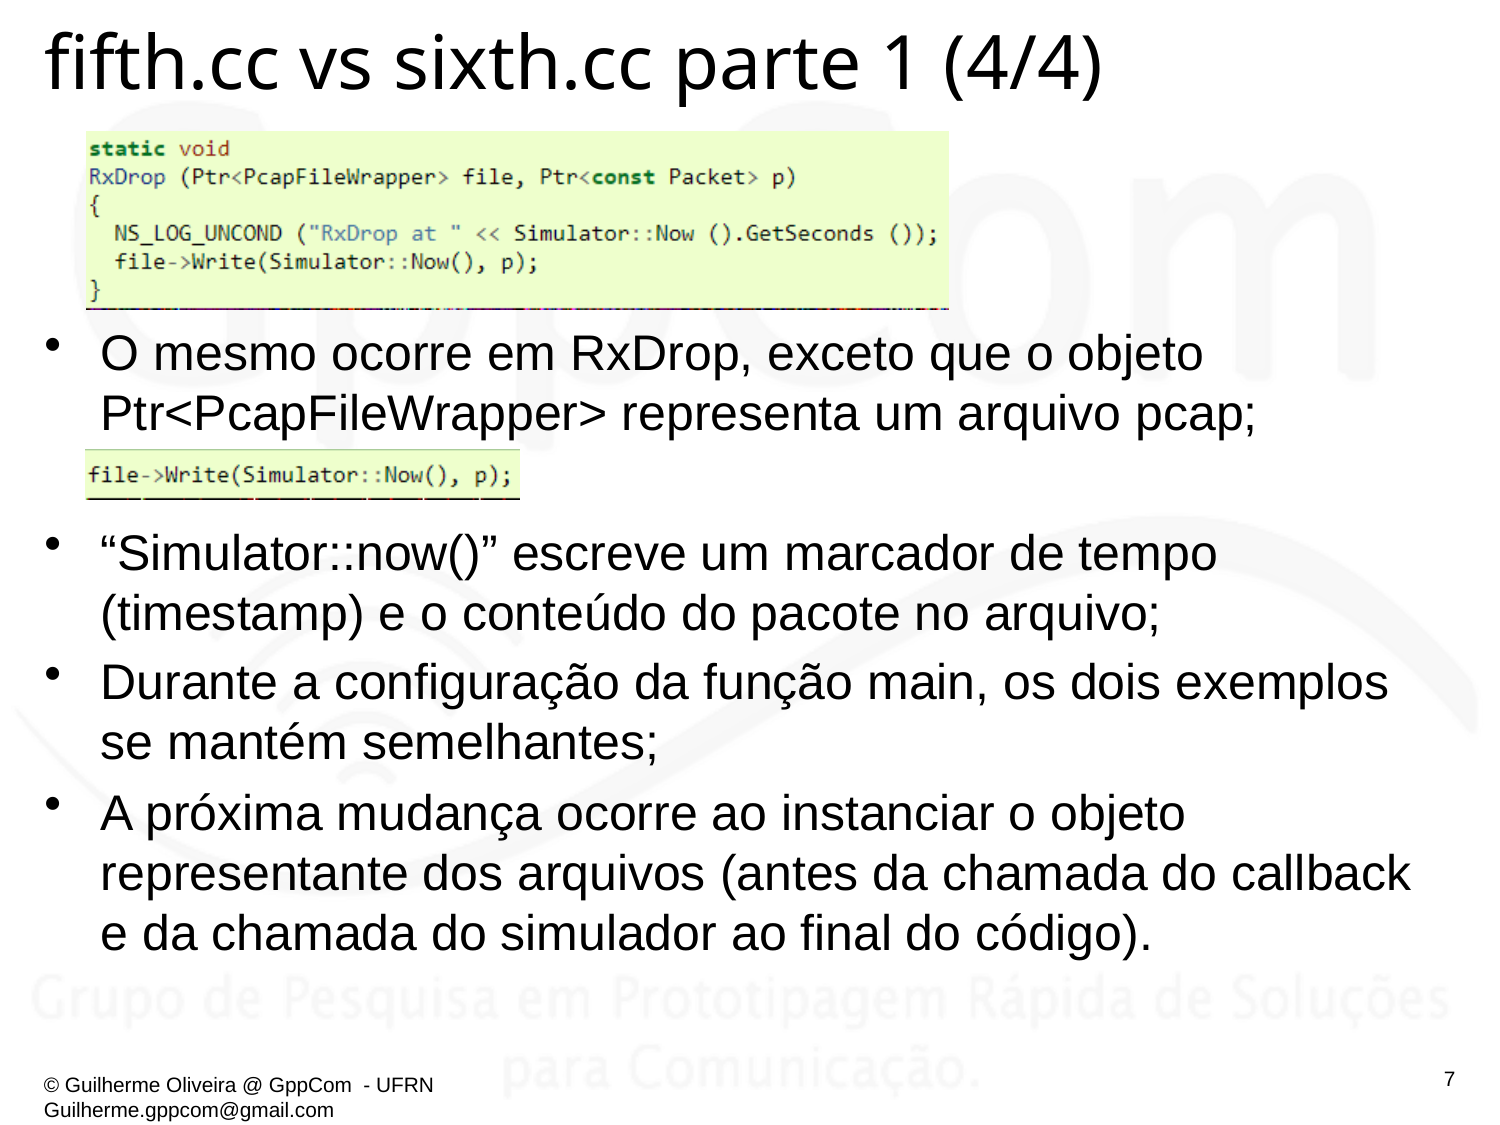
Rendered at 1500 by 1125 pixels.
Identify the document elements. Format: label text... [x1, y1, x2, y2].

picture [85, 449, 521, 501]
title fifth.cc vs sixth.cc parte 1 (4/4) [29, 7, 1393, 146]
list O mesmo ocorre em RxDrop, exceto que o objeto Ptr<PcapFileWrapper> representa um arquivo pcap; “Simulator::now()” escreve um marcador de tempo (timestamp) e o conteúdo do pacote no arquivo; Durante a configuração da função main, os dois exemplos se mantém semelhantes; A próxima mudança ocorre ao instanciar o objeto representante dos arquivos (antes da chamada do callback e da chamada do simulador ao final do código). [29, 172, 1438, 1071]
slide_number 7 [1257, 1058, 1471, 1107]
picture [86, 131, 950, 311]
